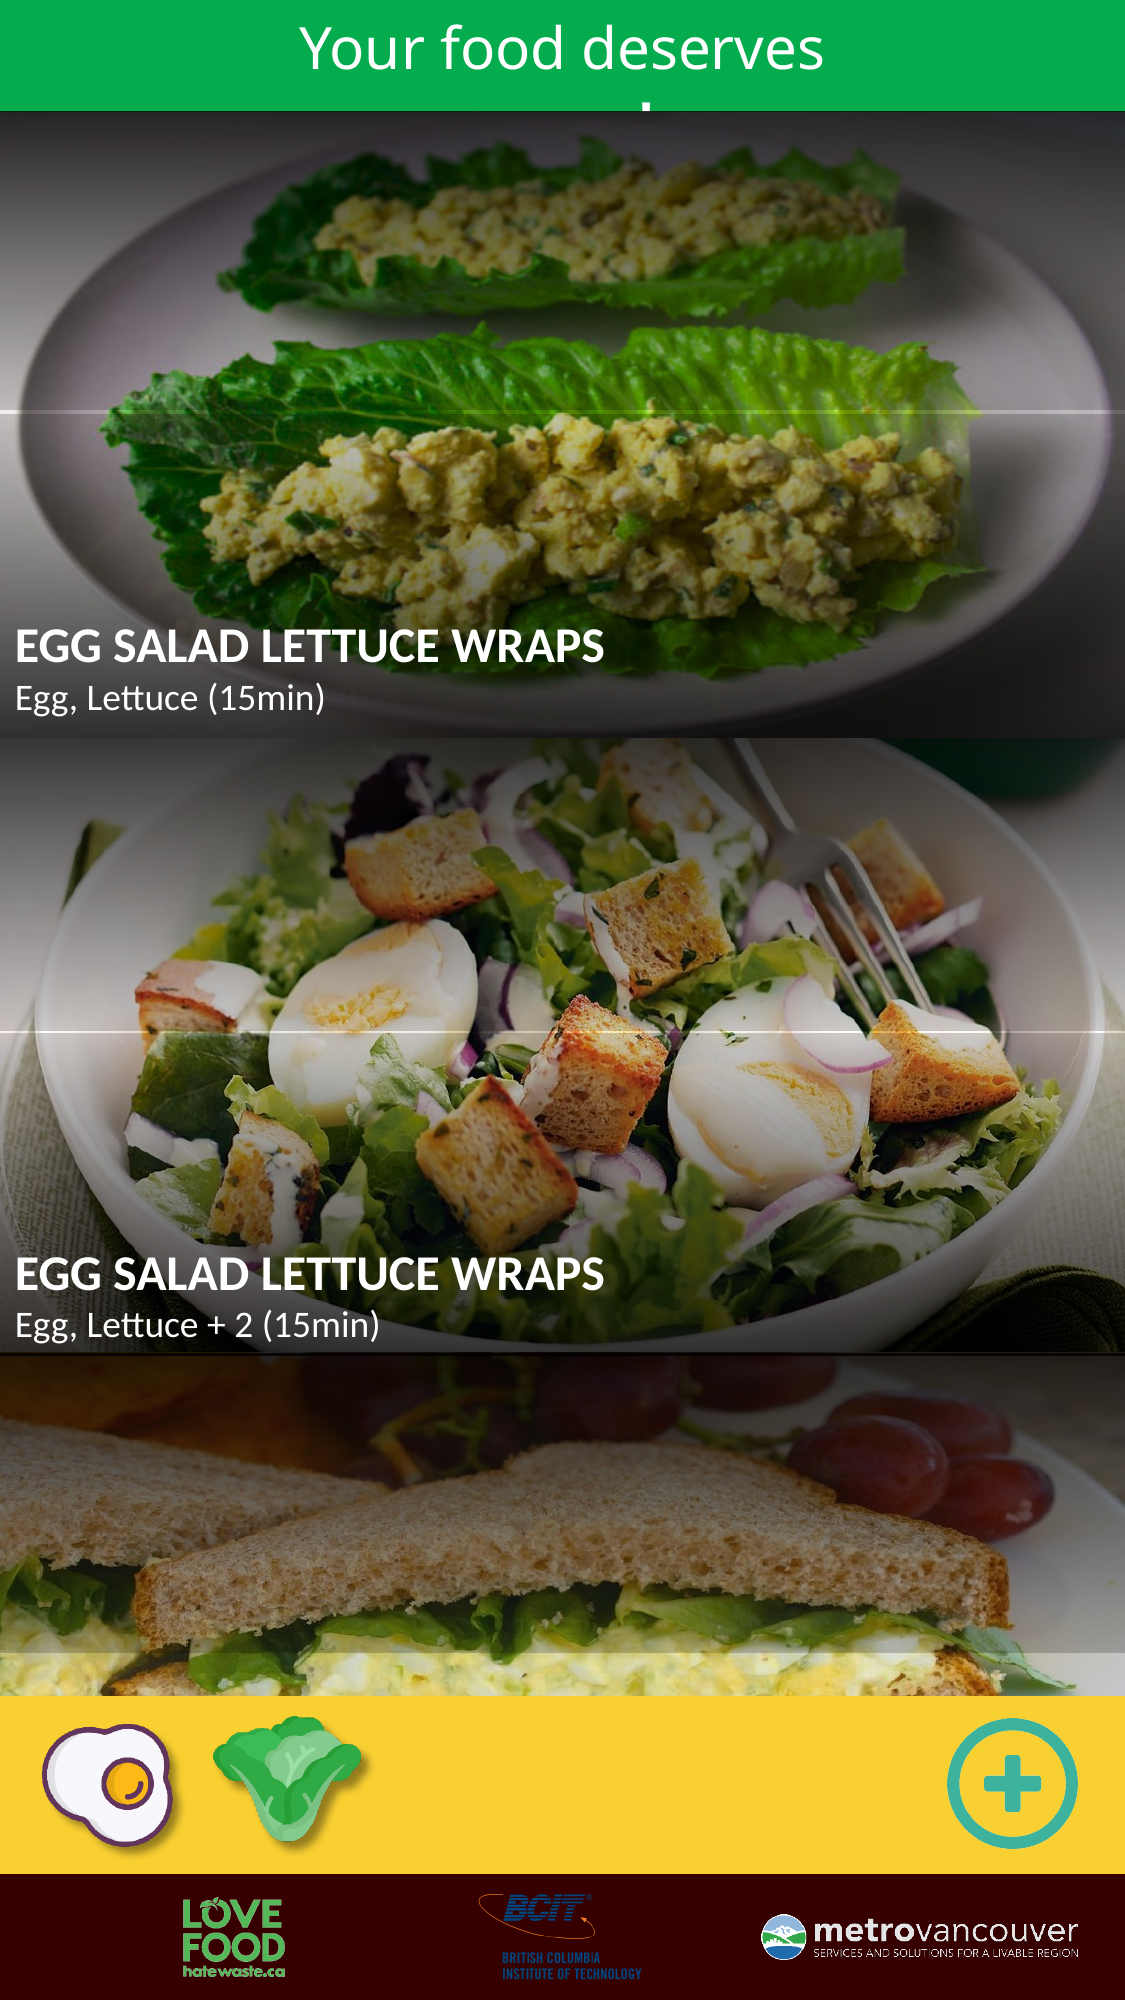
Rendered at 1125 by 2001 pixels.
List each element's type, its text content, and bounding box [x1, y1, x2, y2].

text_box [0, 1696, 1125, 1875]
picture [947, 1718, 1078, 1849]
picture [213, 1704, 361, 1853]
picture [467, 1870, 656, 2000]
picture [761, 1914, 1078, 1960]
text_box [0, 0, 1125, 110]
text_box Your food deserves better! [214, 3, 911, 110]
picture [40, 1718, 174, 1852]
text_box [0, 1875, 467, 2000]
picture [173, 1876, 295, 1998]
picture [0, 112, 1125, 1696]
text_box [656, 1875, 1125, 2000]
